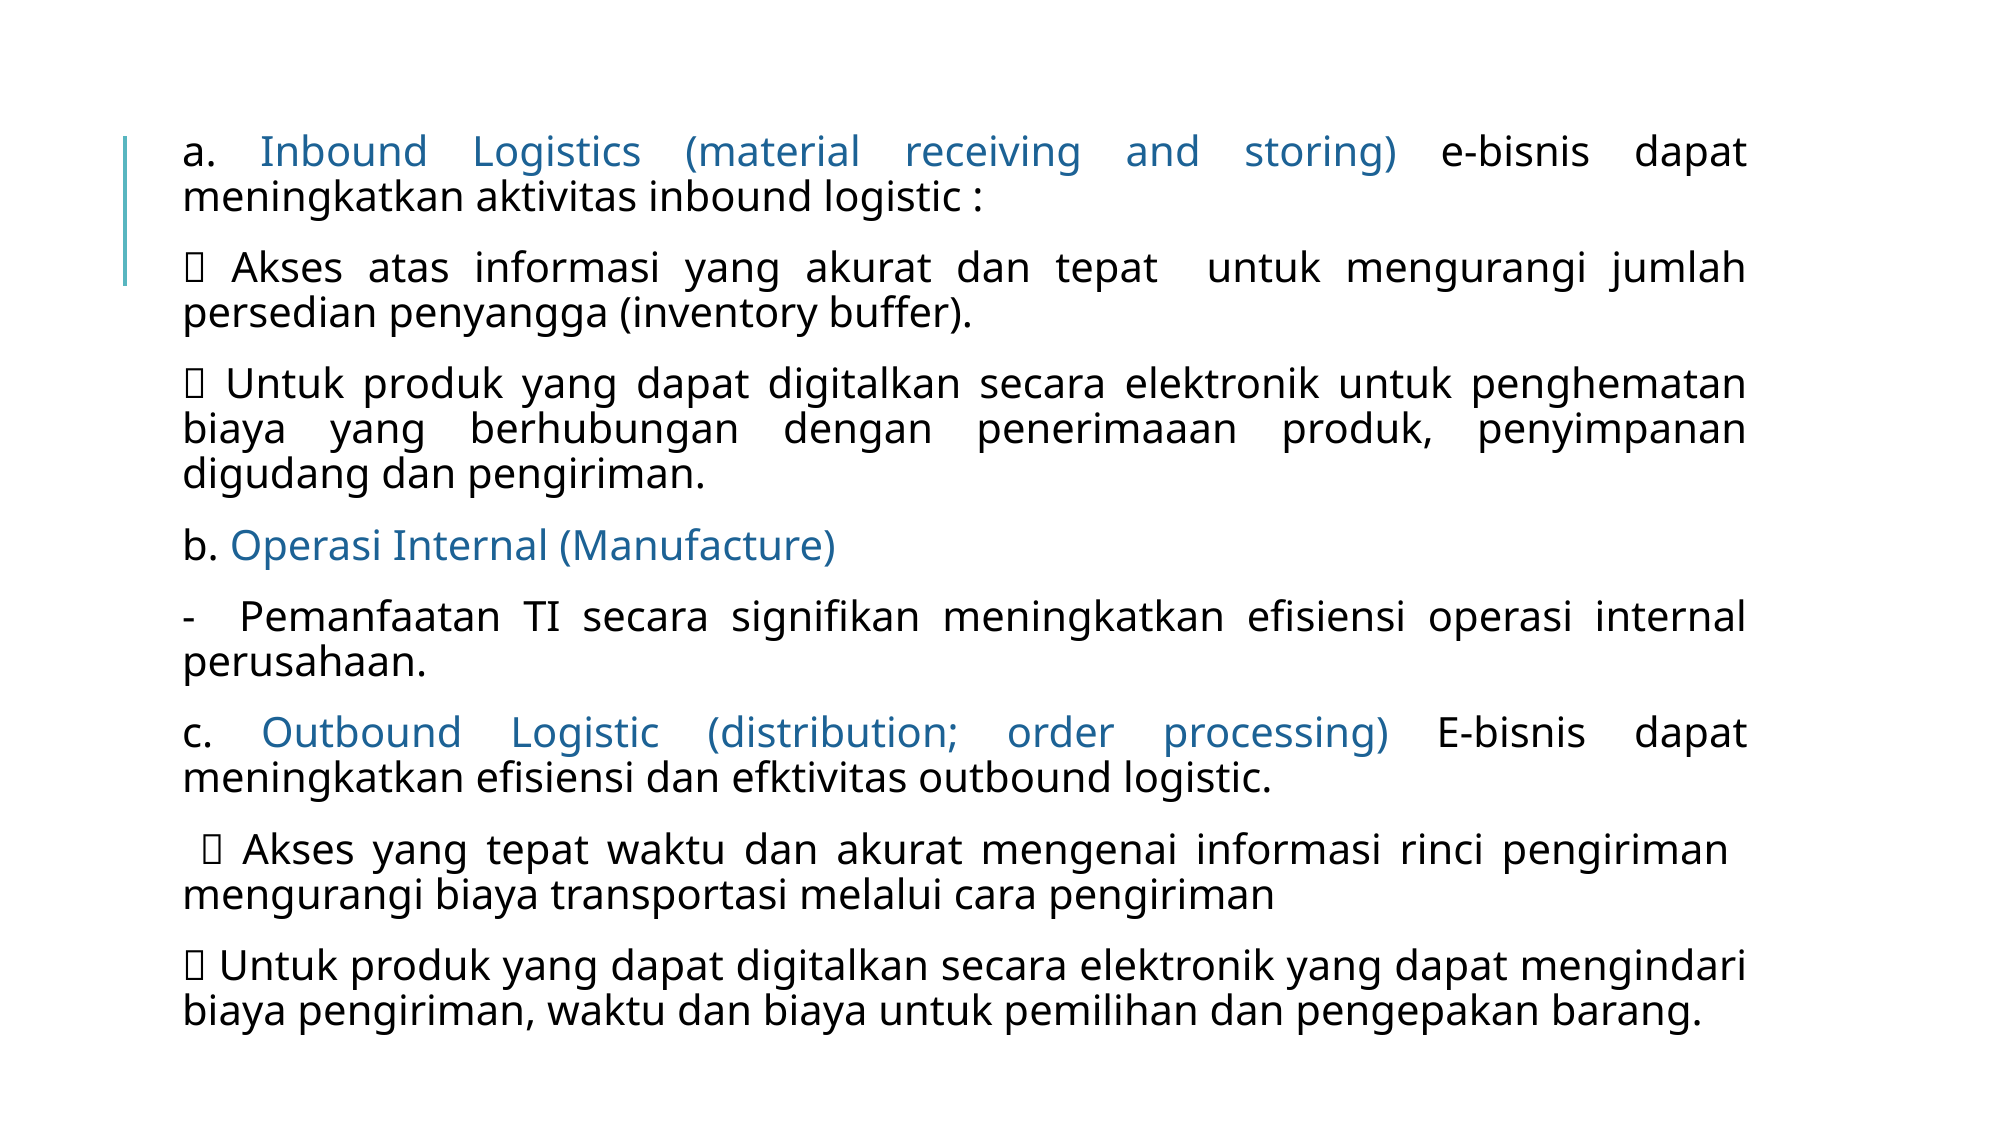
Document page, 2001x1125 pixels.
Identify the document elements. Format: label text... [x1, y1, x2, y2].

list a. Inbound Logistics (material receiving and storing) e-bisnis dapat meningkatkan aktivitas inbound logistic :  Akses atas informasi yang akurat dan tepat untuk mengurangi jumlah persedian penyangga (inventory buffer).  Untuk produk yang dapat digitalkan secara elektronik untuk penghematan biaya yang berhubungan dengan penerimaaan produk, penyimpanan digudang dan pengiriman. b. Operasi Internal (Manufacture) - Pemanfaatan TI secara signifikan meningkatkan efisiensi operasi internal perusahaan. c. Outbound Logistic (distribution; order processing) E-bisnis dapat meningkatkan efisiensi dan efktivitas outbound logistic.  Akses yang tepat waktu dan akurat mengenai informasi rinci pengiriman mengurangi biaya transportasi melalui cara pengiriman  Untuk produk yang dapat digitalkan secara elektronik yang dapat mengindari biaya pengiriman, waktu dan biaya untuk pemilihan dan pengepakan barang. [160, 122, 1756, 1093]
